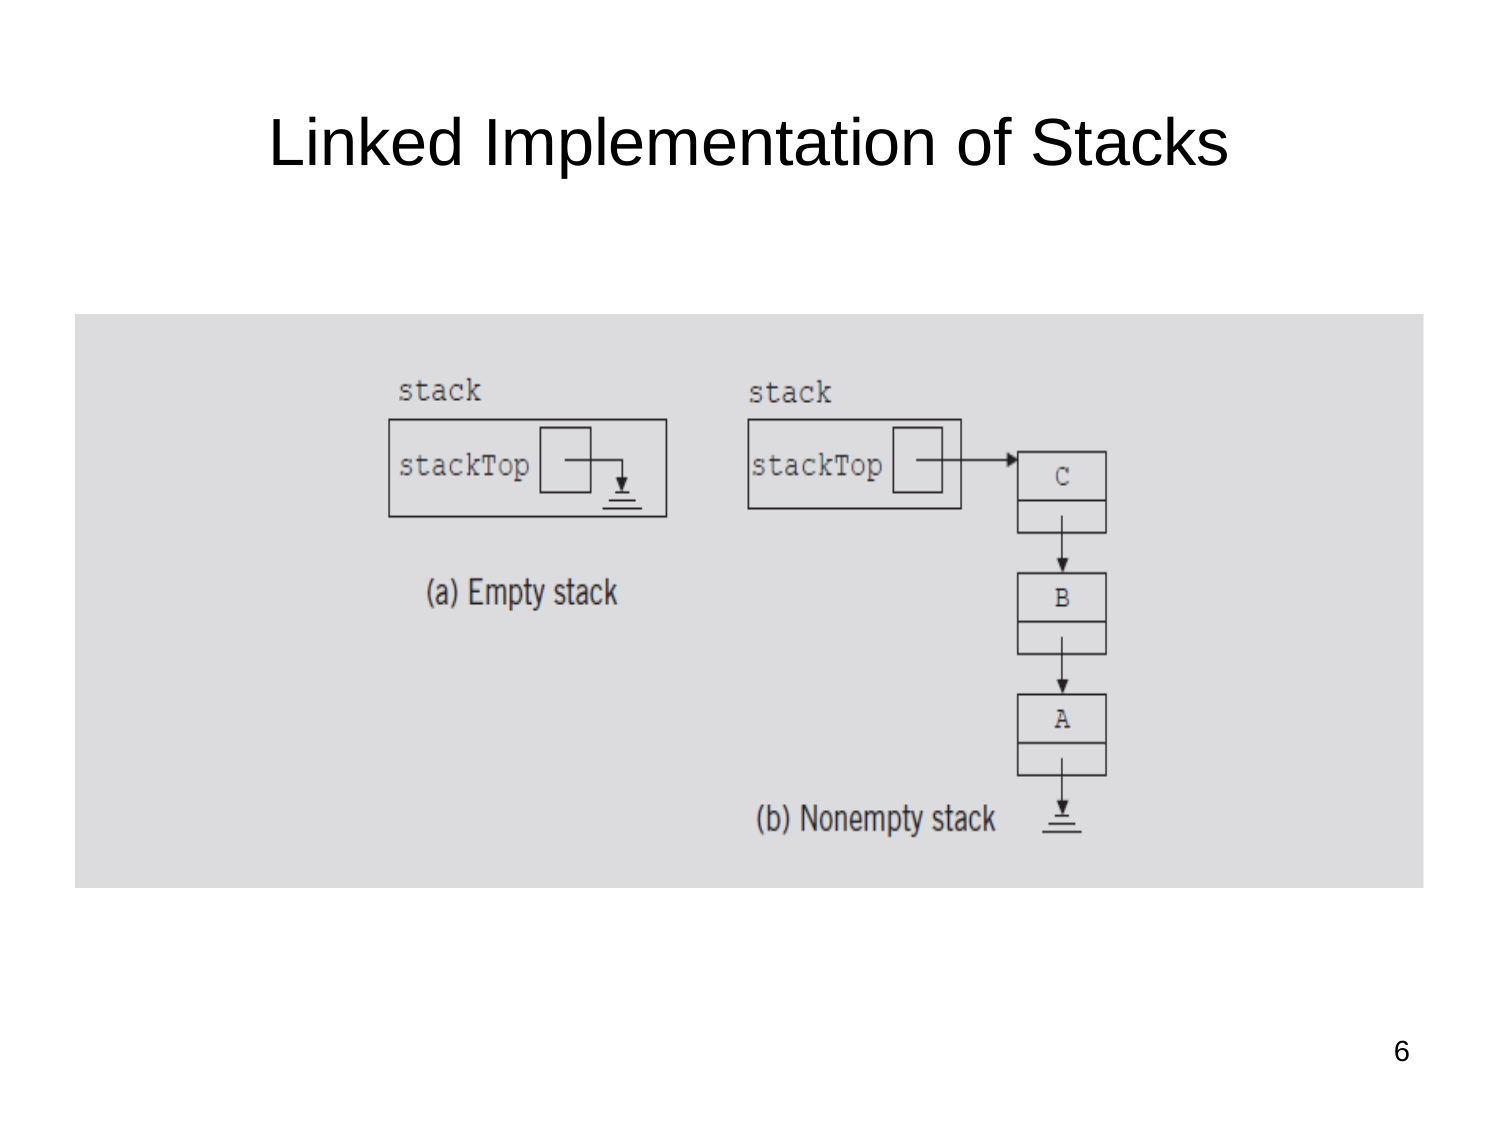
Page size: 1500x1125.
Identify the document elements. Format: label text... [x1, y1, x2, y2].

slide_number 6 [1287, 1024, 1426, 1103]
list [74, 314, 1426, 888]
title Linked Implementation of Stacks [74, 44, 1426, 233]
